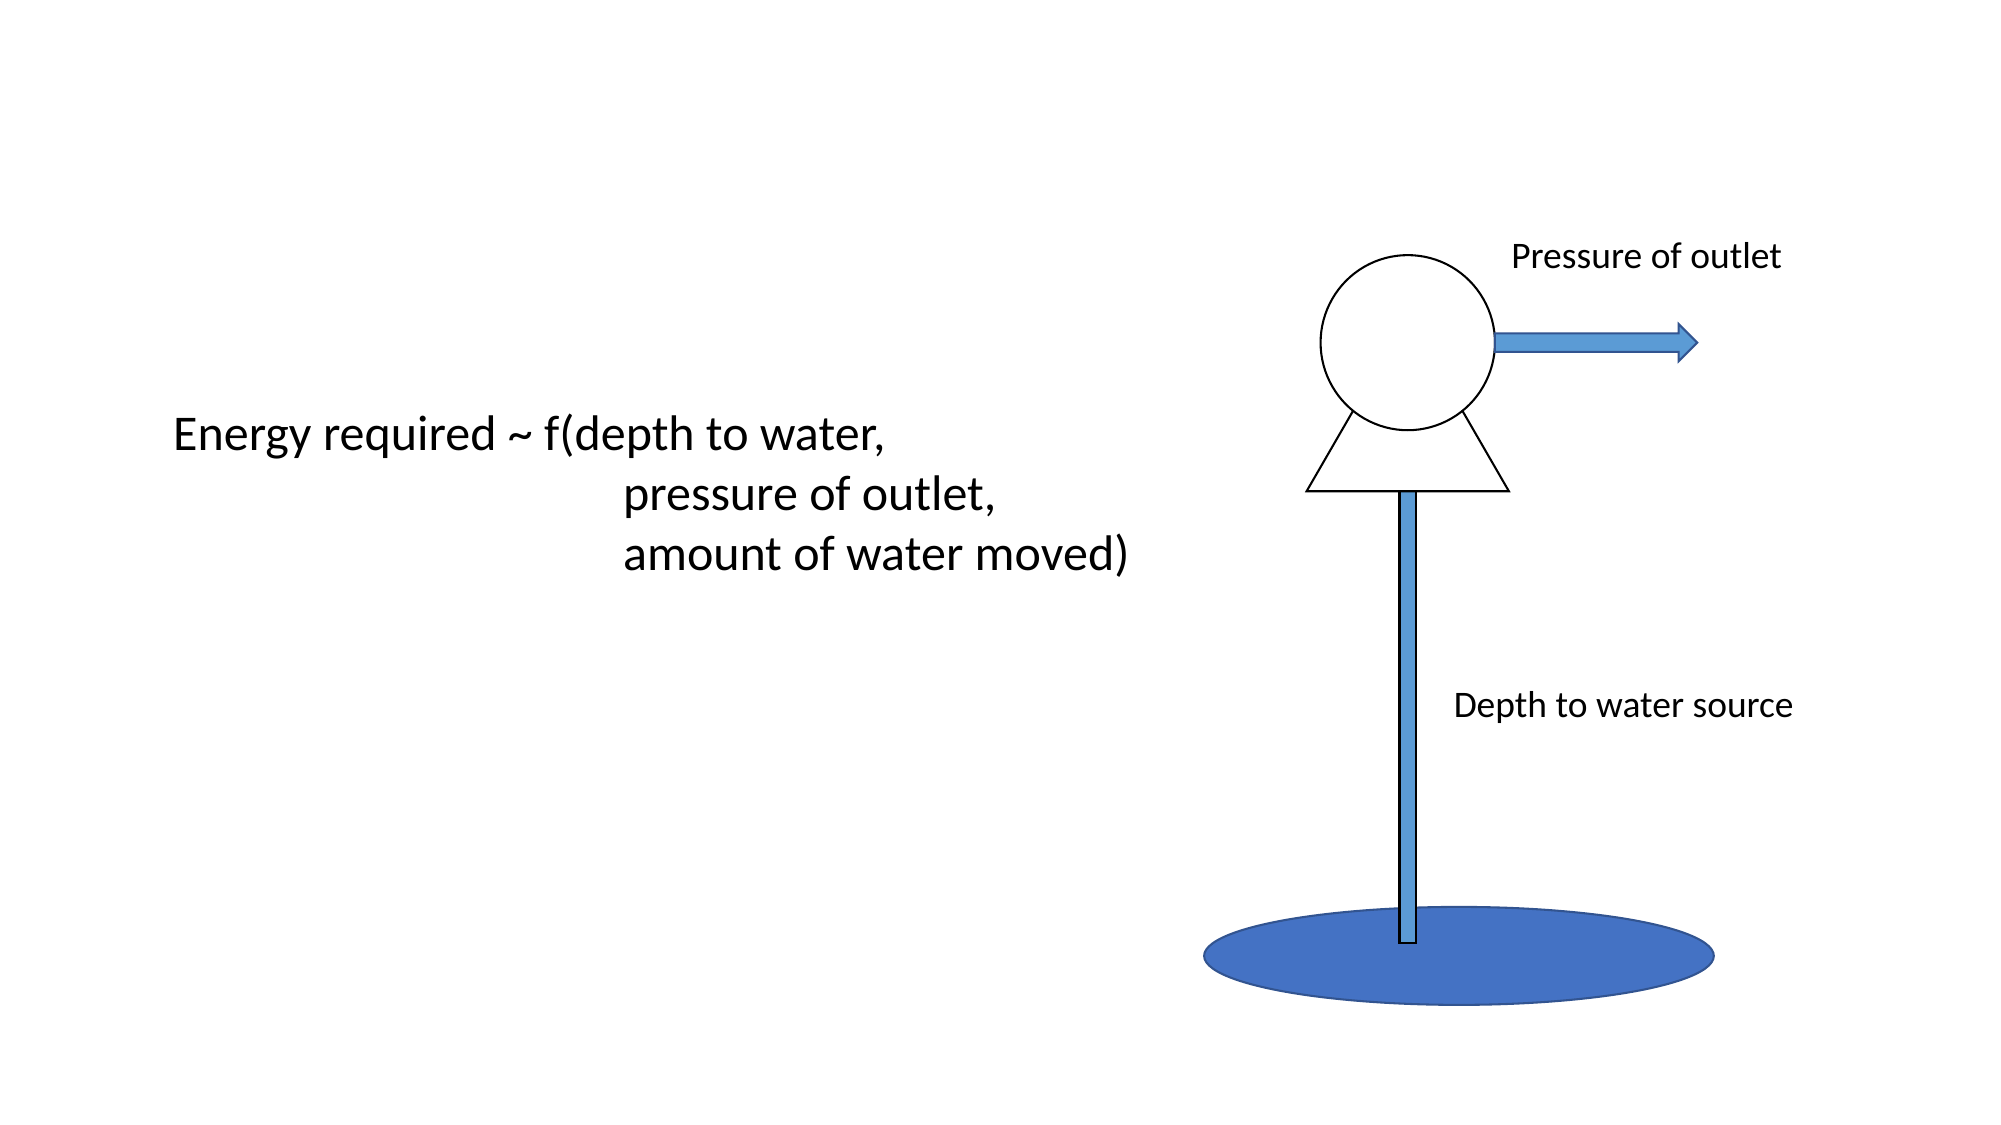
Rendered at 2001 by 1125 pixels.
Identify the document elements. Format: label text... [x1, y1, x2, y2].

text_box Energy required ~ f(depth to water, pressure of outlet, amount of water moved) [158, 392, 1145, 588]
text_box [1204, 255, 1714, 1005]
text_box Depth to water source [1714, 672, 1809, 733]
text_box Pressure of outlet [1496, 223, 1798, 284]
